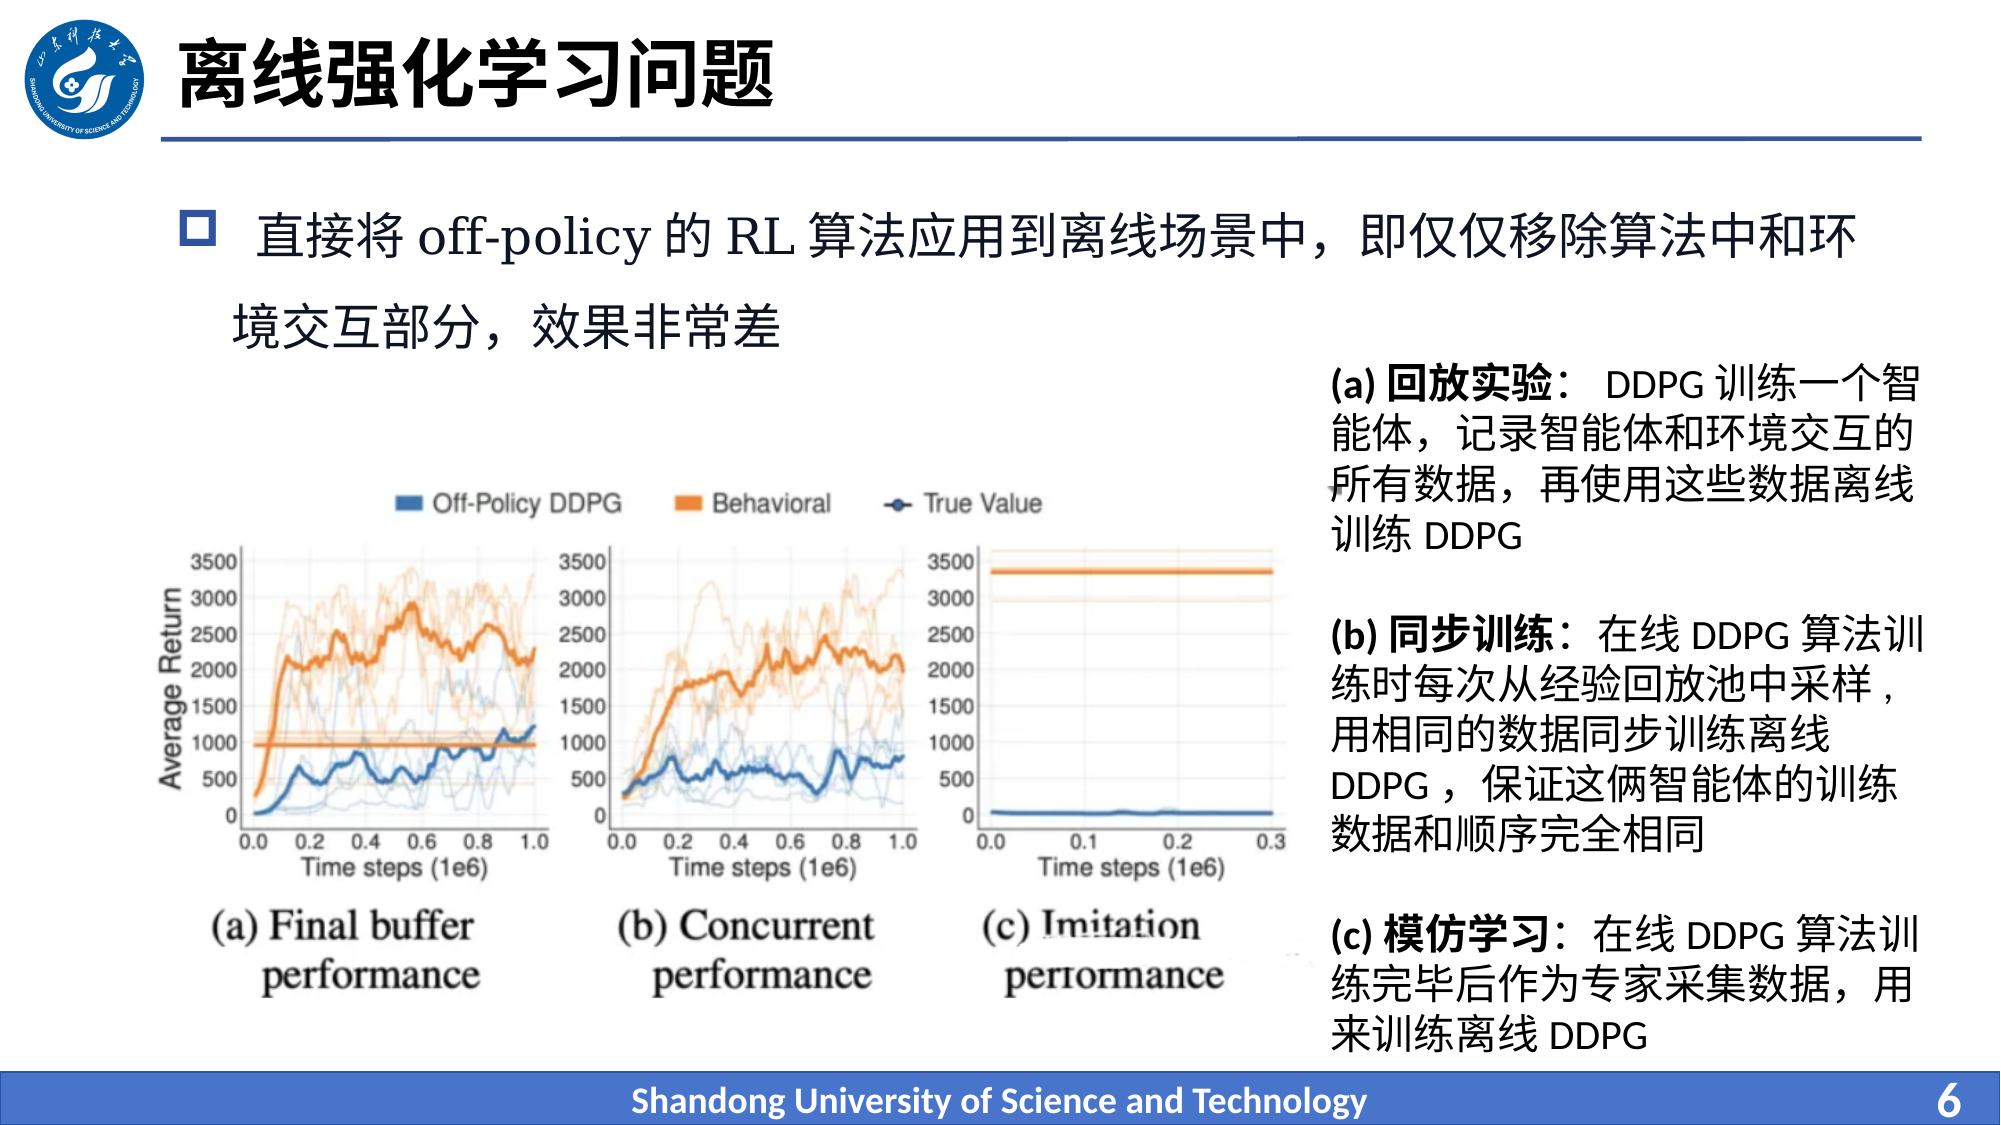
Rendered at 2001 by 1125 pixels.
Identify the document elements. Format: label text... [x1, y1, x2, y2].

picture [24, 18, 146, 140]
text_box 直接将off-policy的RL算法应用到离线场景中，即仅仅移除算法中和环境交互部分，效果非常差 [160, 167, 1922, 486]
picture [121, 486, 1350, 1005]
text_box (a)回放实验：DDPG训练一个智能体，记录智能体和环境交互的所有数据，再使用这些数据离线训练DDPG (b)同步训练：在线DDPG算法训练时每次从经验回放池中采样, 用相同的数据同步训练离线DDPG，保证这俩智能体的训练数据和顺序完全相同 (c)模仿学习：在线DDPG算法训练完毕后作为专家采集数据，用来训练离线DDPG [1315, 349, 1947, 1065]
text_box Shandong University of Science and Technology [0, 1071, 1921, 1125]
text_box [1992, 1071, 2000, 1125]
text_box 离线强化学习问题 [160, 19, 870, 124]
text_box 6 [1921, 1060, 1992, 1125]
